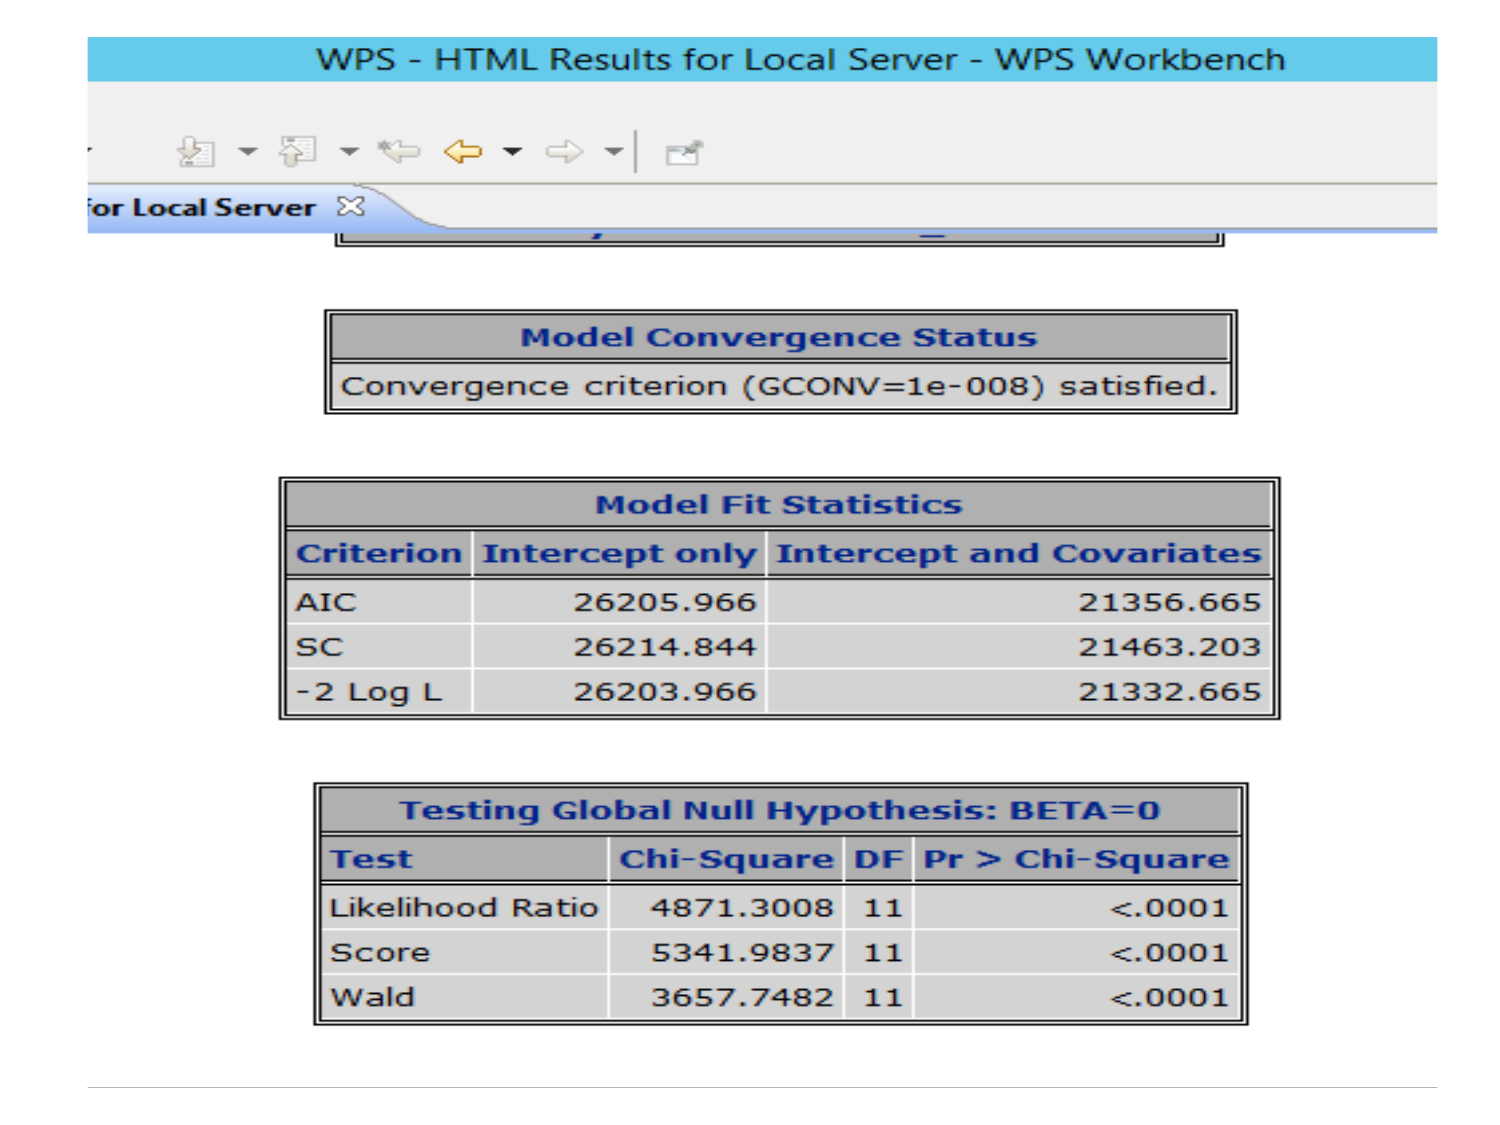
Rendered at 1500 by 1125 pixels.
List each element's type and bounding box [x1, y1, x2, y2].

list [87, 37, 1438, 1088]
